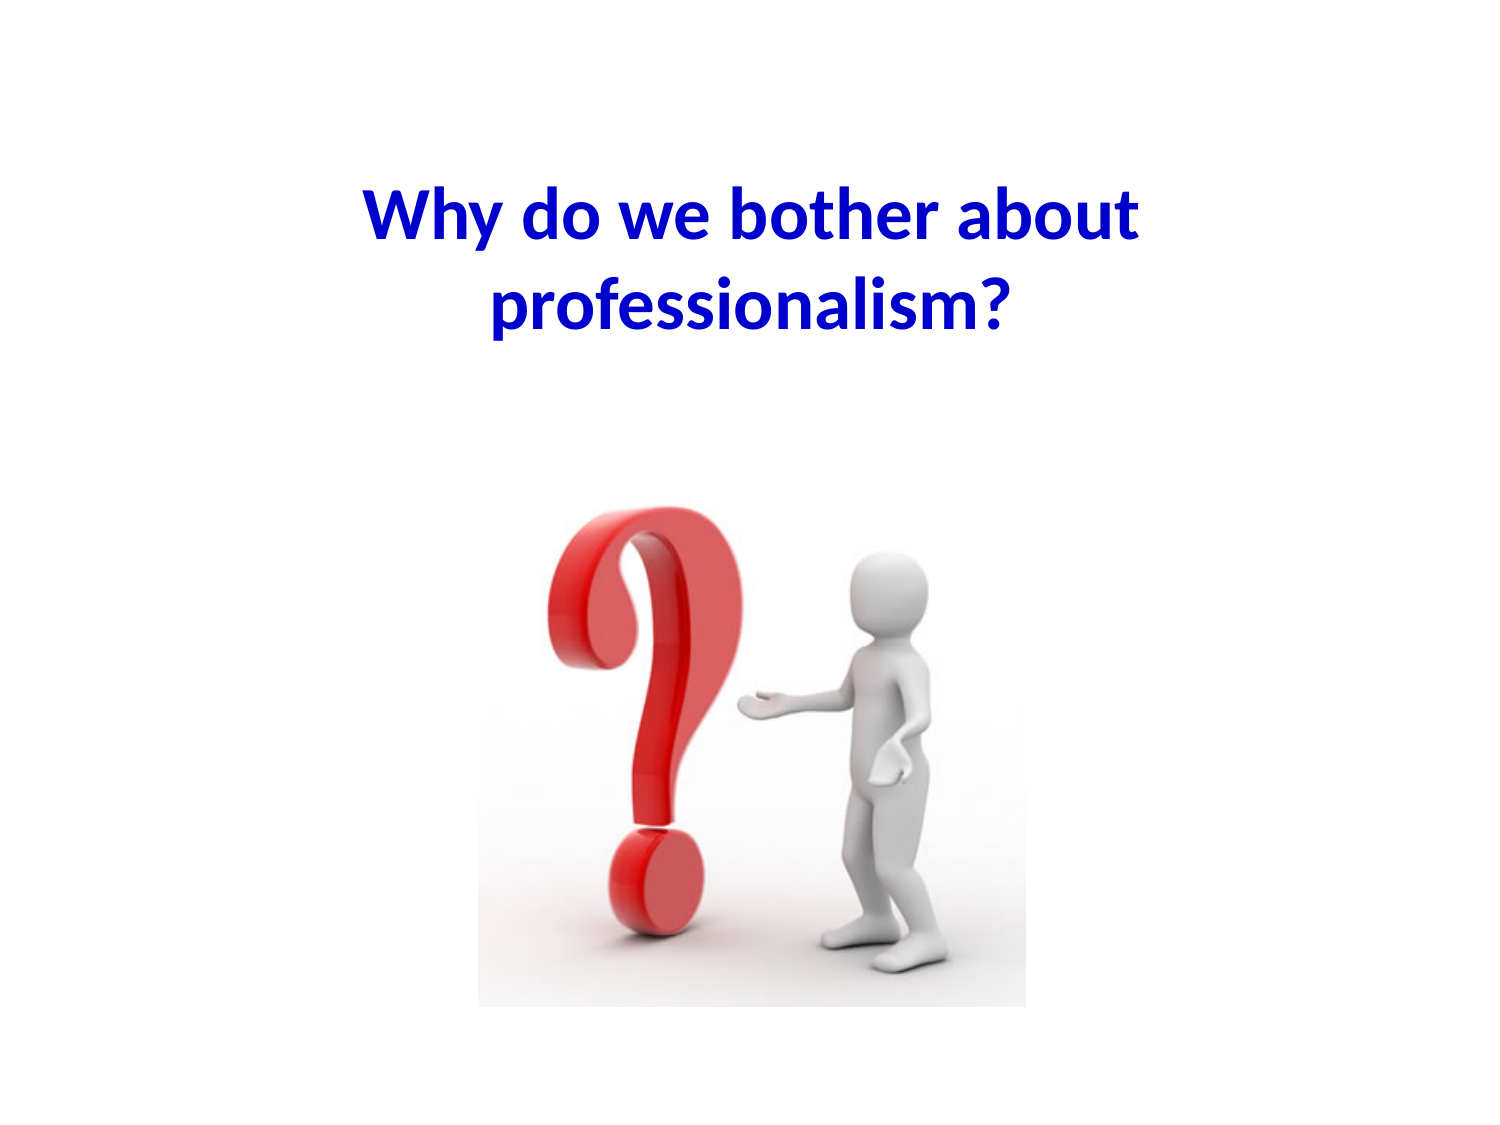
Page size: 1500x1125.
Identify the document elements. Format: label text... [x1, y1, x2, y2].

picture [477, 459, 1026, 1007]
title Why do we bother about professionalism? [76, 160, 1427, 349]
